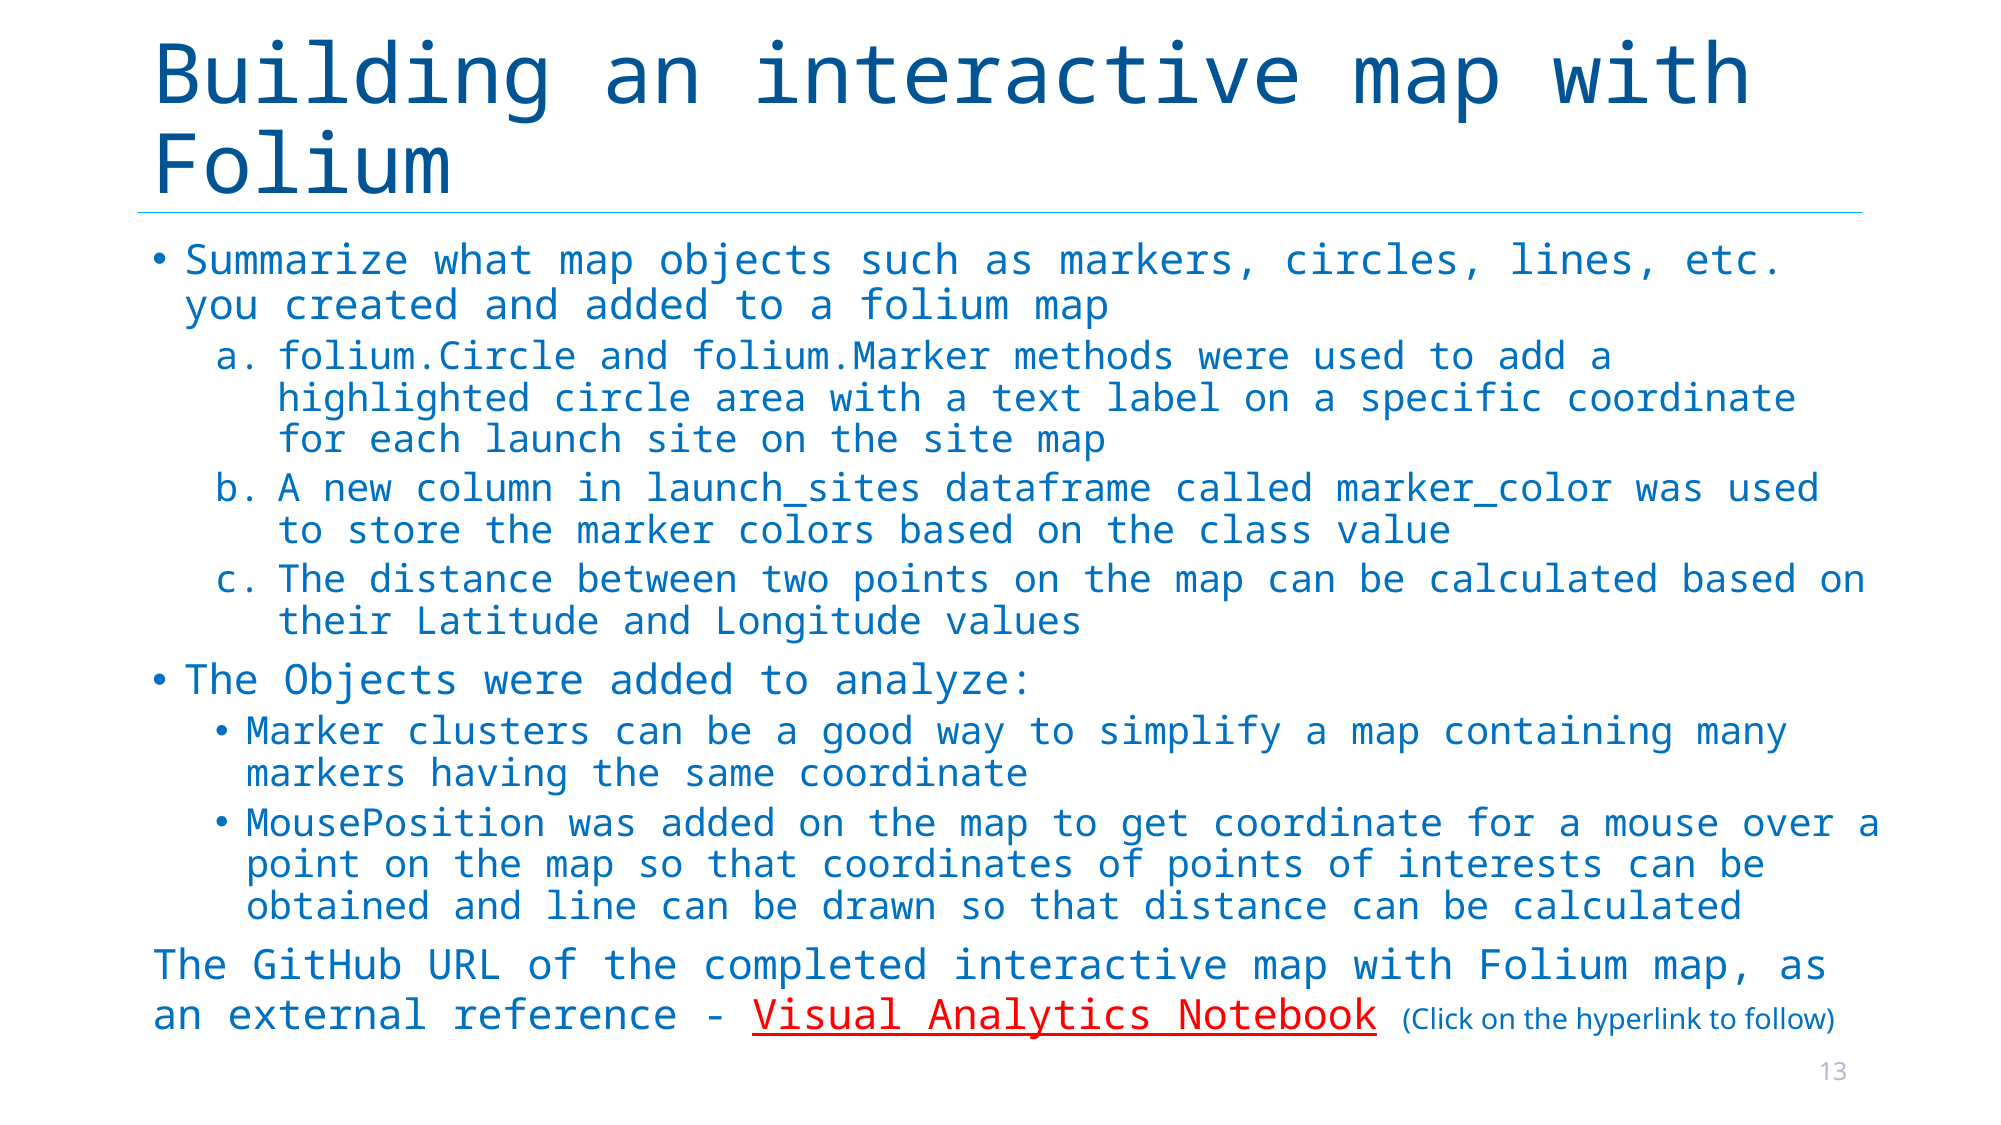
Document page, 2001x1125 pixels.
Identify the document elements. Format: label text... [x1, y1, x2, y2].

list Summarize what map objects such as markers, circles, lines, etc. you created and added to a folium map folium.Circle and folium.Marker methods were used to add a highlighted circle area with a text label on a specific coordinate for each launch site on the site map A new column in launch_sites dataframe called marker_color was used to store the marker colors based on the class value The distance between two points on the map can be calculated based on their Latitude and Longitude values The Objects were added to analyze: Marker clusters can be a good way to simplify a map containing many markers having the same coordinate MousePosition was added on the map to get coordinate for a mouse over a point on the map so that coordinates of points of interests can be obtained and line can be drawn so that distance can be calculated The GitHub URL of the completed interactive map with Folium map, as an external reference - Visual Analytics Notebook (Click on the hyperlink to follow) [137, 230, 1898, 1068]
slide_number 13 [1412, 1042, 1863, 1103]
title Building an interactive map with Folium [137, 13, 1863, 230]
